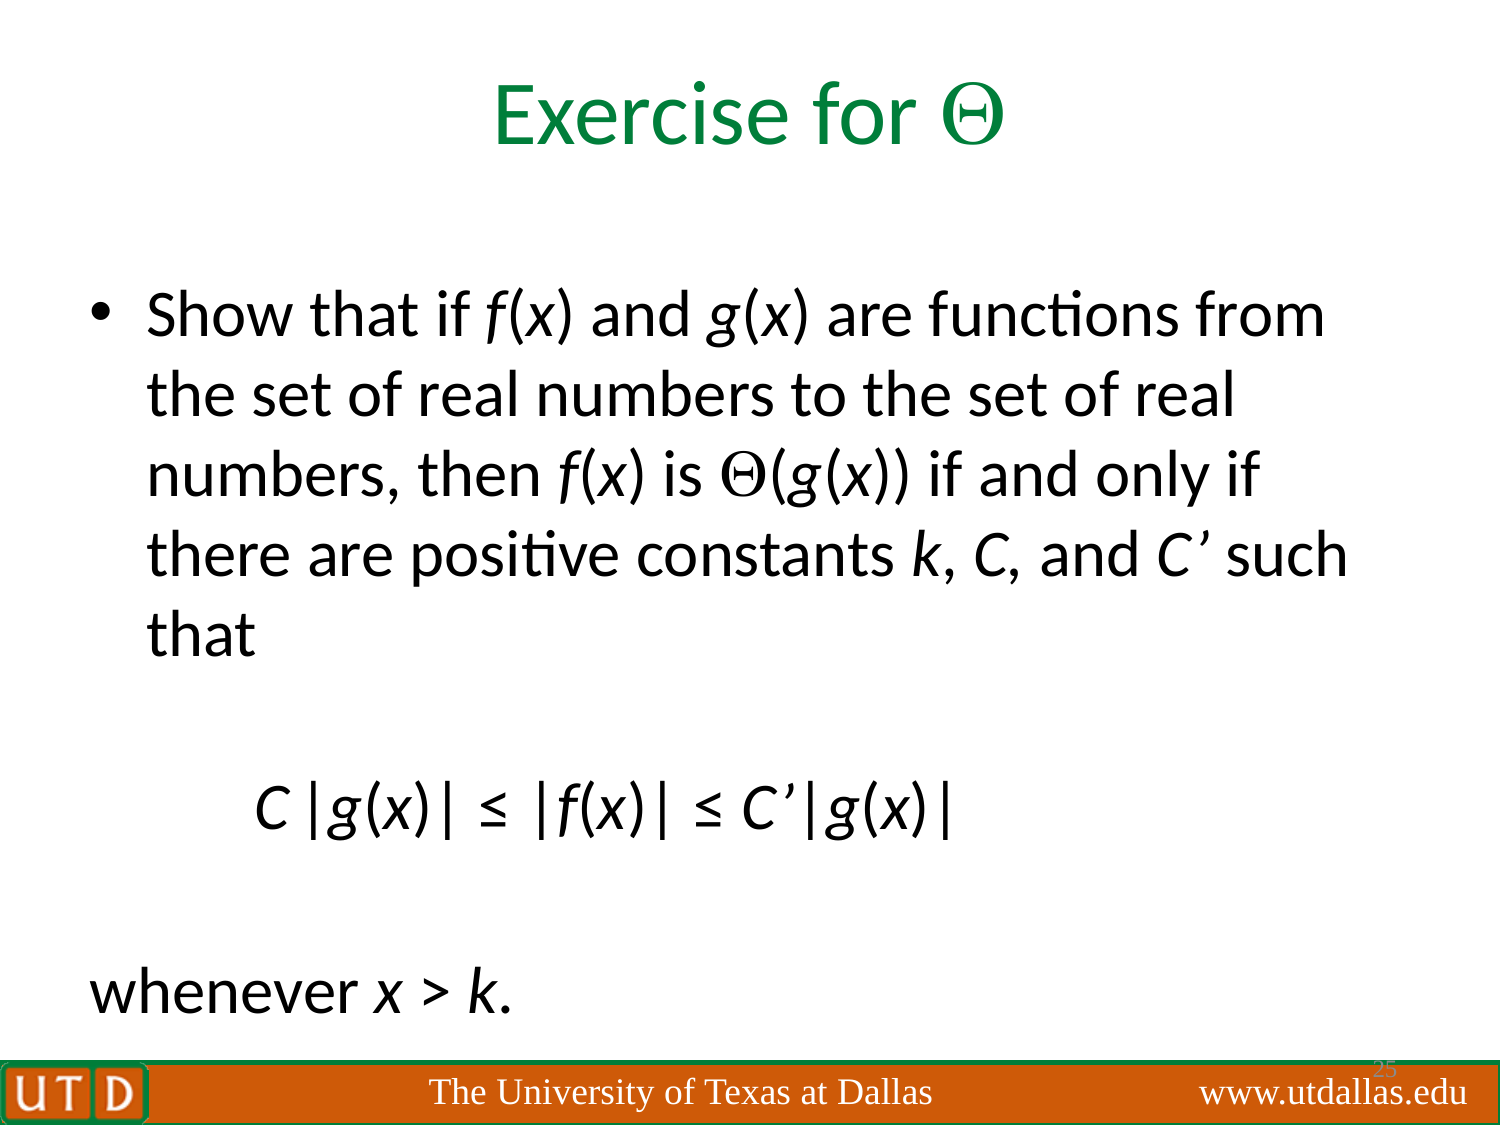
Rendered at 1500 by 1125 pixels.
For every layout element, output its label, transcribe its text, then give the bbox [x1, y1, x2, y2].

picture [0, 1062, 149, 1125]
title Exercise for  [75, 45, 1425, 199]
slide_number 25 [1062, 1037, 1413, 1098]
list Show that if f(x) and g(x) are functions from the set of real numbers to the set of real numbers, then f(x) is (g(x)) if and only if there are positive constants k, C, and C’ such that C |g(x)| ≤ |f(x)| ≤ C’|g(x)| whenever x > k. [75, 262, 1425, 1005]
